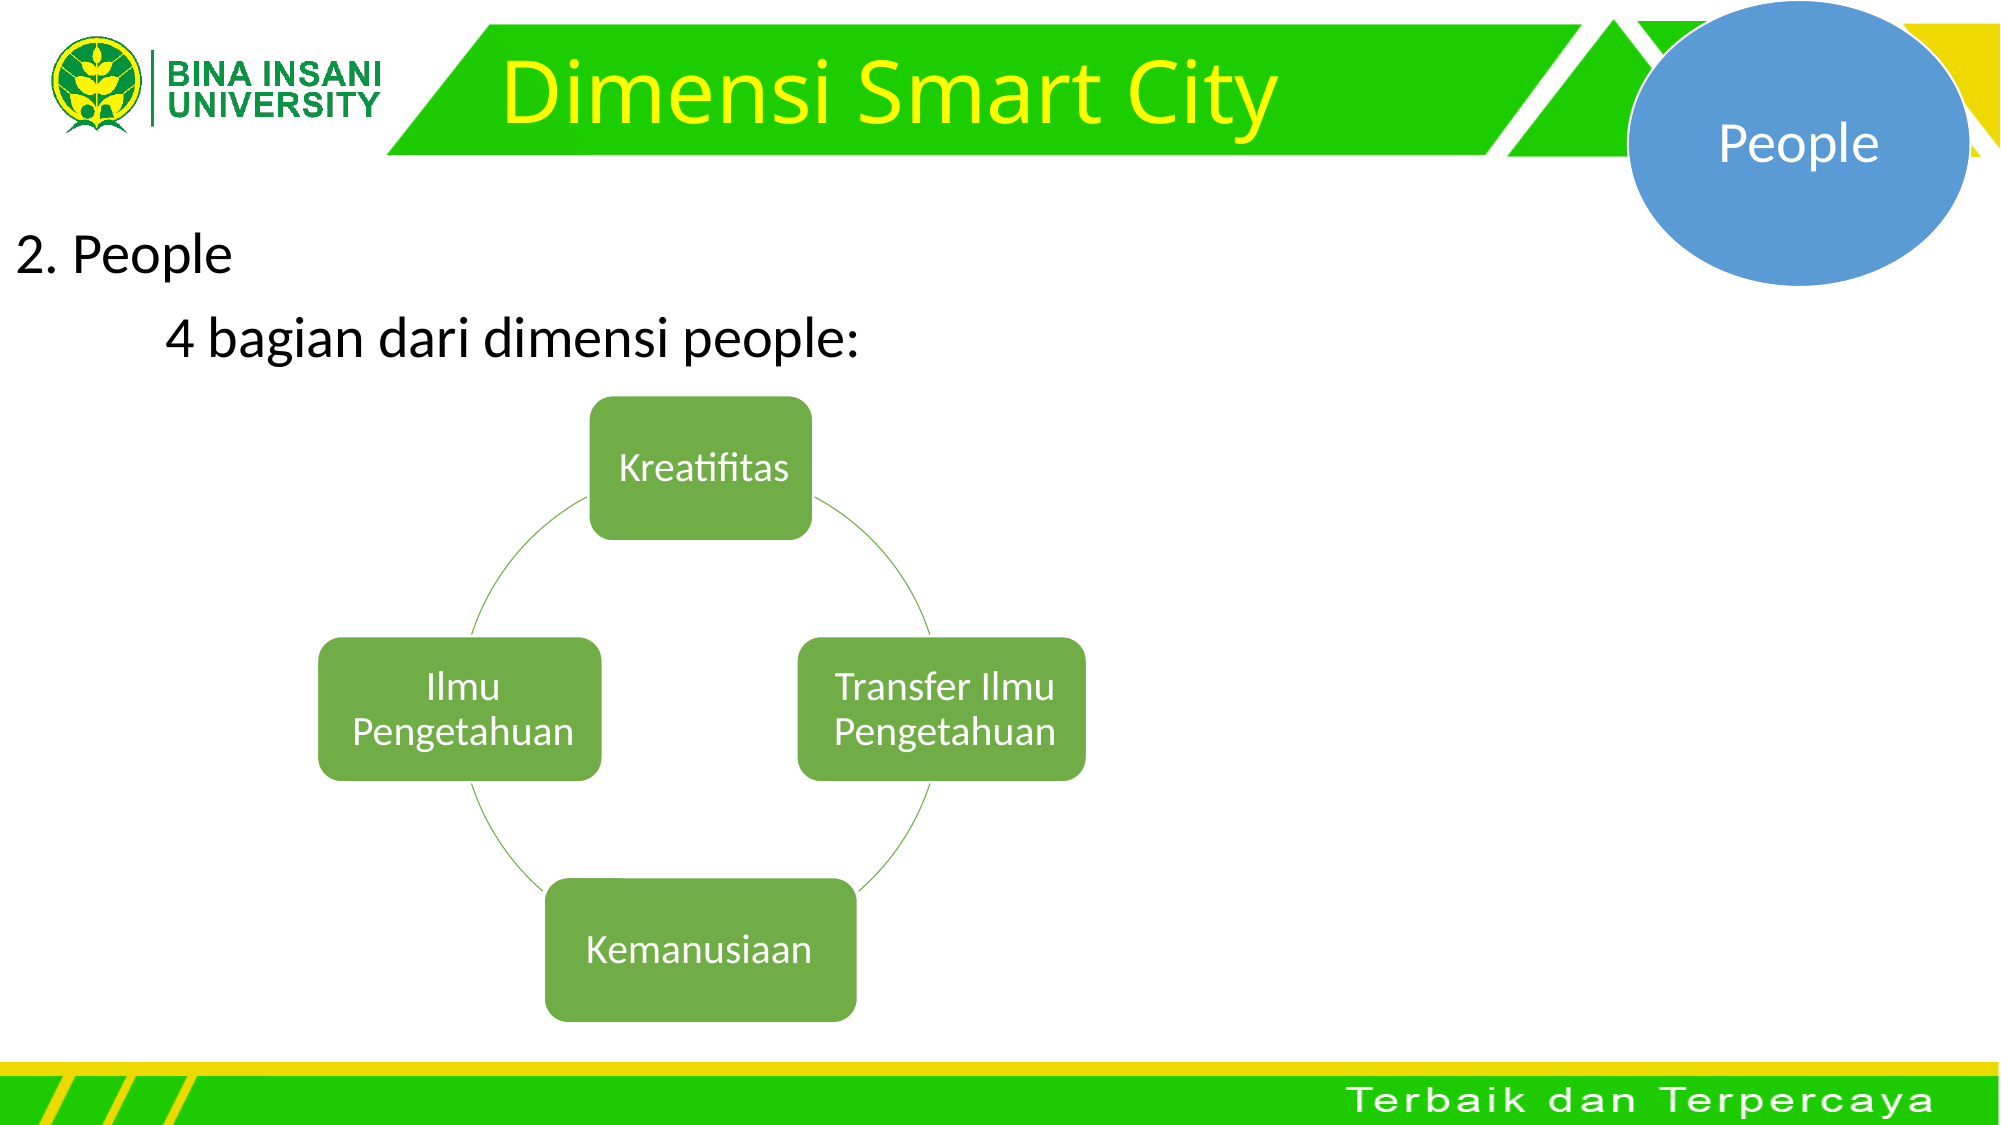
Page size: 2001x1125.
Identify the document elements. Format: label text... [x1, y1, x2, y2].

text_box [1627, 0, 1971, 287]
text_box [160, 395, 1244, 1024]
list 2. People 4 bagian dari dimensi people: [0, 215, 1725, 1027]
title Dimensi Smart City [484, 40, 1627, 150]
picture [0, 0, 2000, 1125]
picture [0, 0, 1627, 215]
